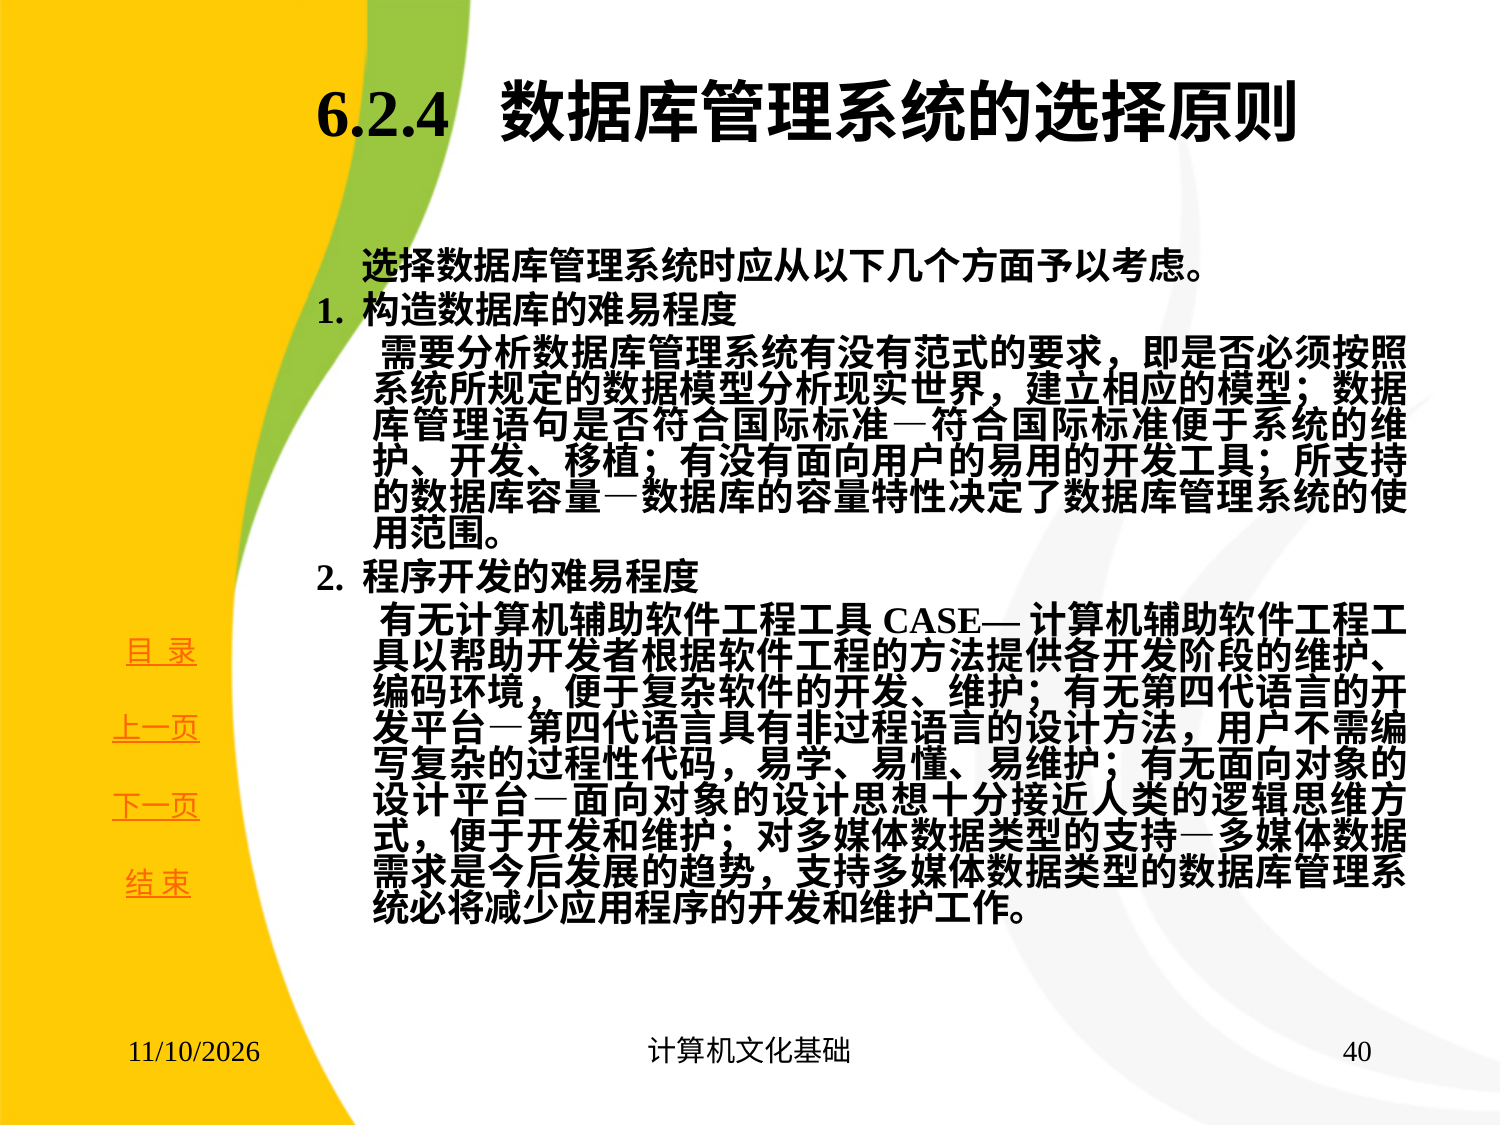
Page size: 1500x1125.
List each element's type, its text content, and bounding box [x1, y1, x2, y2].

slide_number 40 [1074, 1025, 1388, 1100]
title 6.2.4 数据库管理系统的选择原则 [171, 55, 1447, 244]
picture [0, 0, 1500, 1125]
footer 计算机文化基础 [512, 1025, 988, 1100]
list 选择数据库管理系统时应从以下几个方面予以考虑。 1. 构造数据库的难易程度 需要分析数据库管理系统有没有范式的要求，即是否必须按照系统所规定的数据模型分析现实世界，建立相应的模型；数据库管理语句是否符合国际标准—符合国际标准便于系统的维护、开发、移植；有没有面向用户的易用的开发工具；所支持的数据库容量—数据库的容量特性决定了数据库管理系统的使用范围。 2. 程序开发的难易程度 有无计算机辅助软件工程工具CASE—计算机辅助软件工程工具以帮助开发者根据软件工程的方法提供各开发阶段的维护、编码环境，便于复杂软件的开发、维护；有无第四代语言的开发平台—第四代语言具有非过程语言的设计方法，用户不需编写复杂的过程性代码，易学、易懂、易维护；有无面向对象的设计平台—面向对象的设计思想十分接近人类的逻辑思维方式，便于开发和维护；对多媒体数据类型的支持—多媒体数据需求是今后发展的趋势，支持多媒体数据类型的数据库管理系统必将减少应用程序的开发和维护工作。 [301, 243, 1424, 977]
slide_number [112, 1025, 425, 1100]
